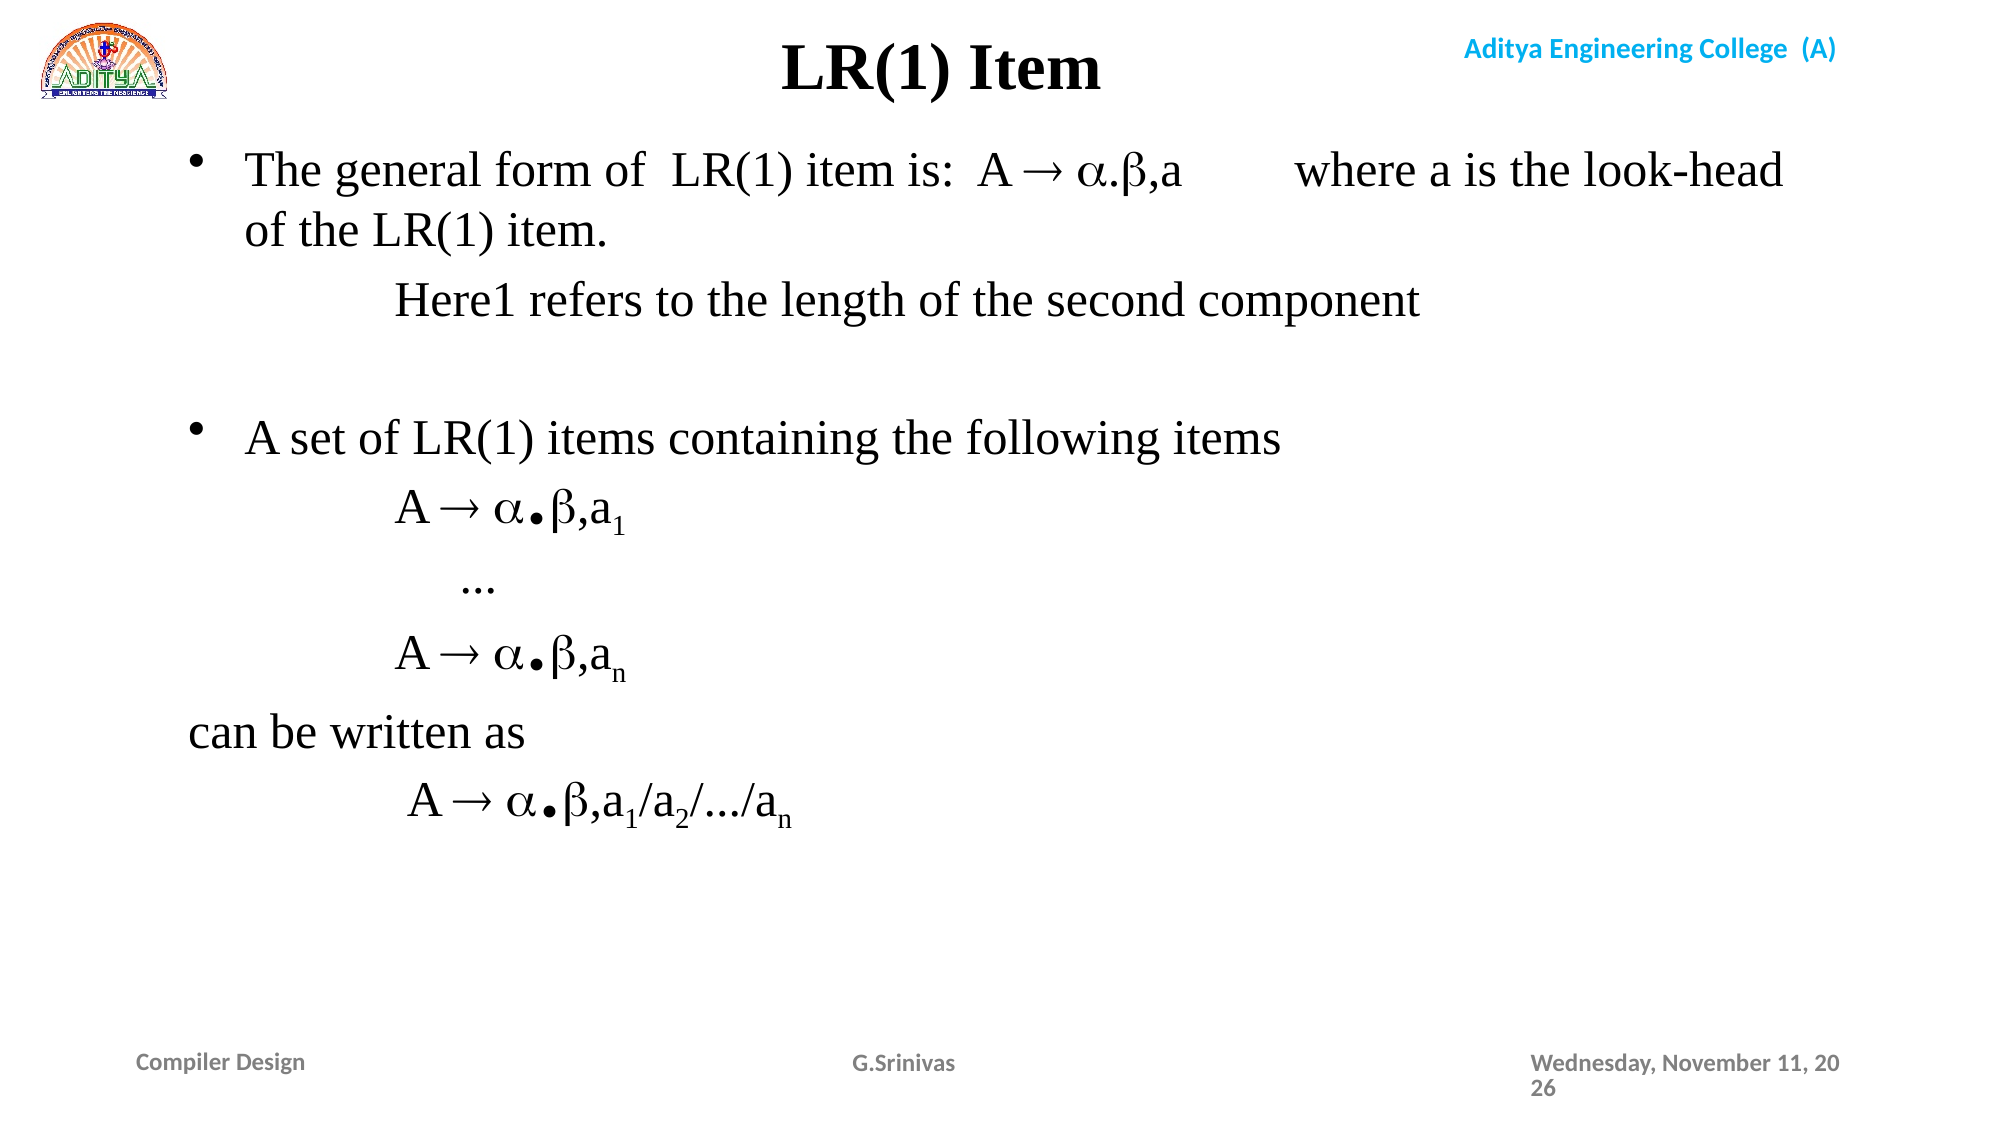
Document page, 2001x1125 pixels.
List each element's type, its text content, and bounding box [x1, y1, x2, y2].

picture [39, 22, 168, 99]
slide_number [1515, 1031, 1861, 1092]
text_box The general form of LR(1) item is: A  .,a where a is the look-head of the LR(1) item. Here1 refers to the length of the second component A set of LR(1) items containing the following items A  .,a1 ... A  .,an can be written as A  .,a1/a2/.../an [173, 128, 1809, 1032]
text_box LR(1) Item [173, 0, 1711, 128]
footer G.Srinivas [678, 1032, 1129, 1092]
